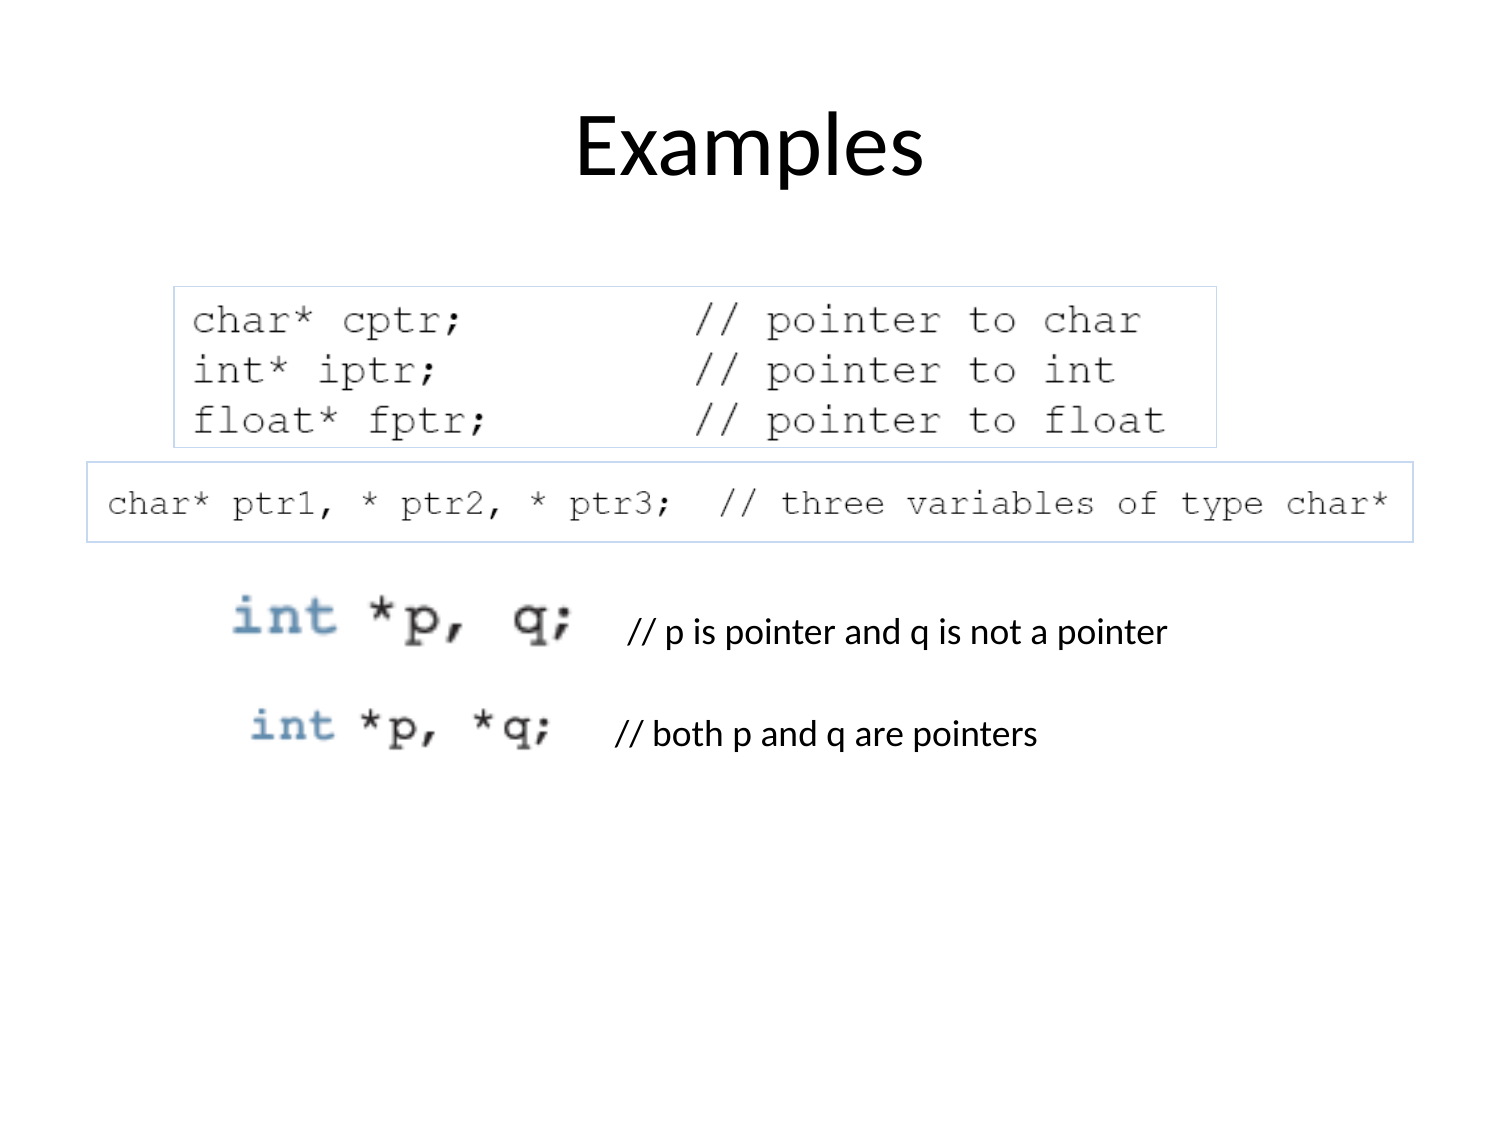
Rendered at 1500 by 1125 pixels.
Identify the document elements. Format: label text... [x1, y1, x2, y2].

text_box // both p and q are pointers [599, 701, 1275, 762]
text_box // p is pointer and q is not a pointer [616, 599, 1288, 660]
picture [87, 462, 1413, 542]
title Examples [75, 45, 1425, 233]
picture [174, 287, 1216, 448]
picture [212, 562, 613, 773]
